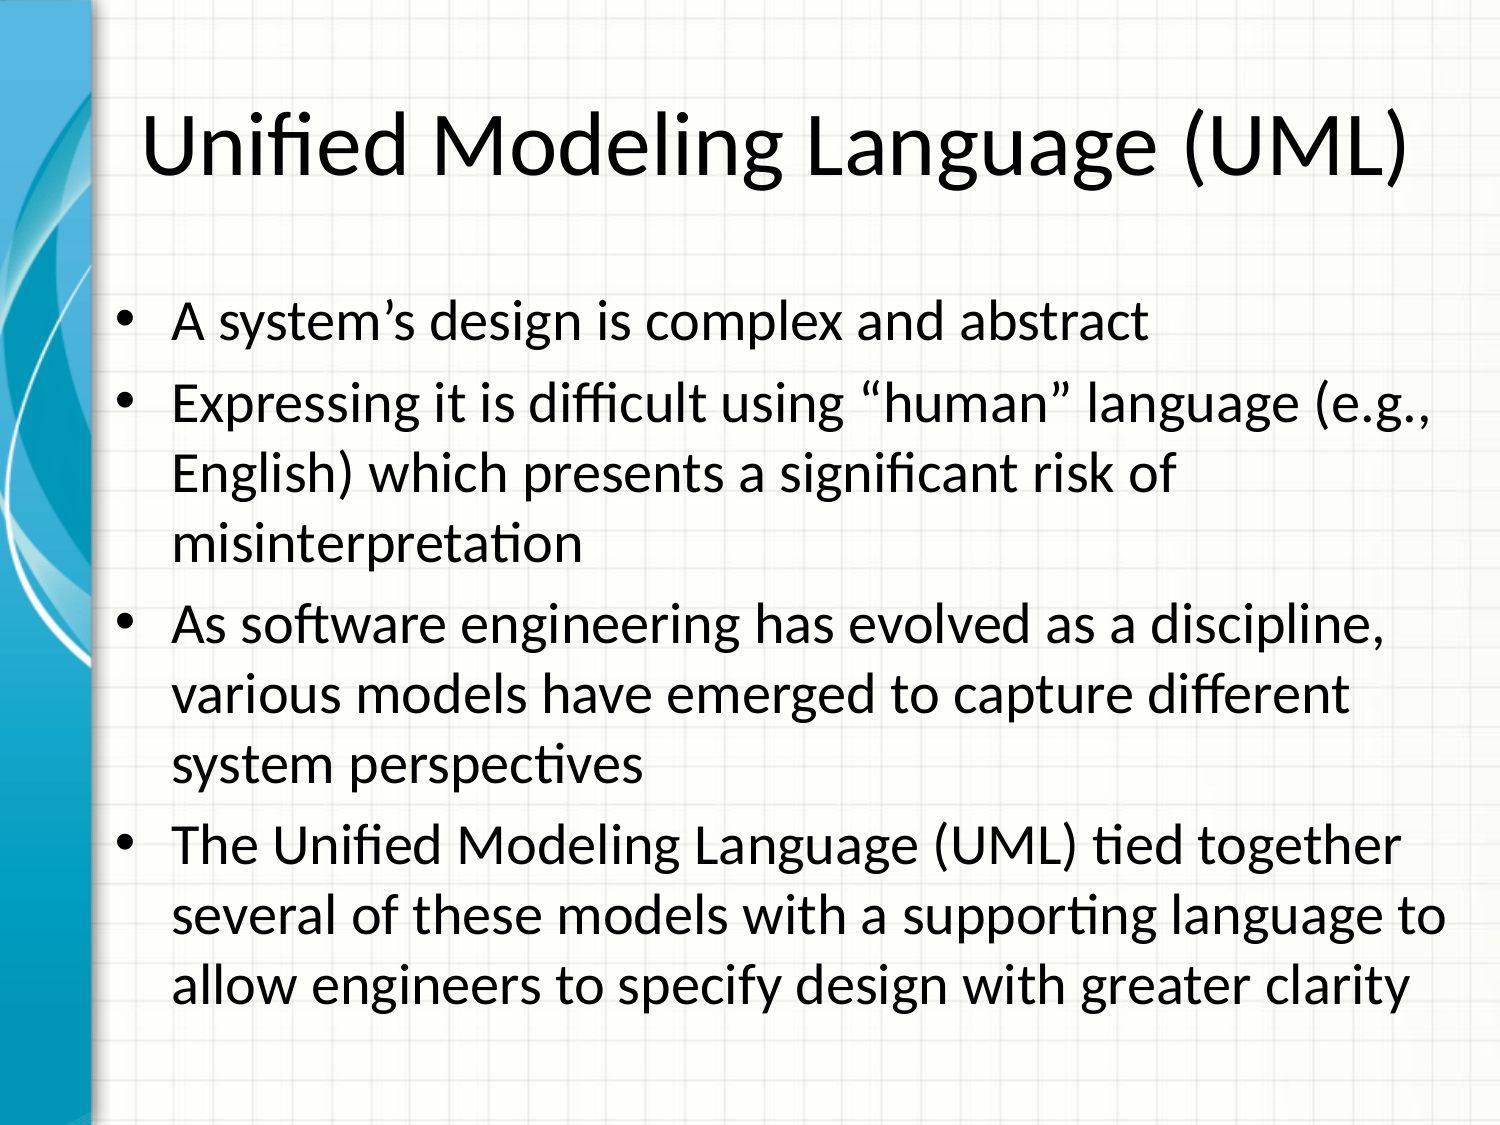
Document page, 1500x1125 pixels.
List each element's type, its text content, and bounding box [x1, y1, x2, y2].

picture [0, 0, 1500, 1125]
list A system’s design is complex and abstract Expressing it is difficult using “human” language (e.g., English) which presents a significant risk of misinterpretation As software engineering has evolved as a discipline, various models have emerged to capture different system perspectives The Unified Modeling Language (UML) tied together several of these models with a supporting language to allow engineers to specify design with greater clarity [99, 275, 1471, 1088]
title Unified Modeling Language (UML) [125, 45, 1450, 233]
